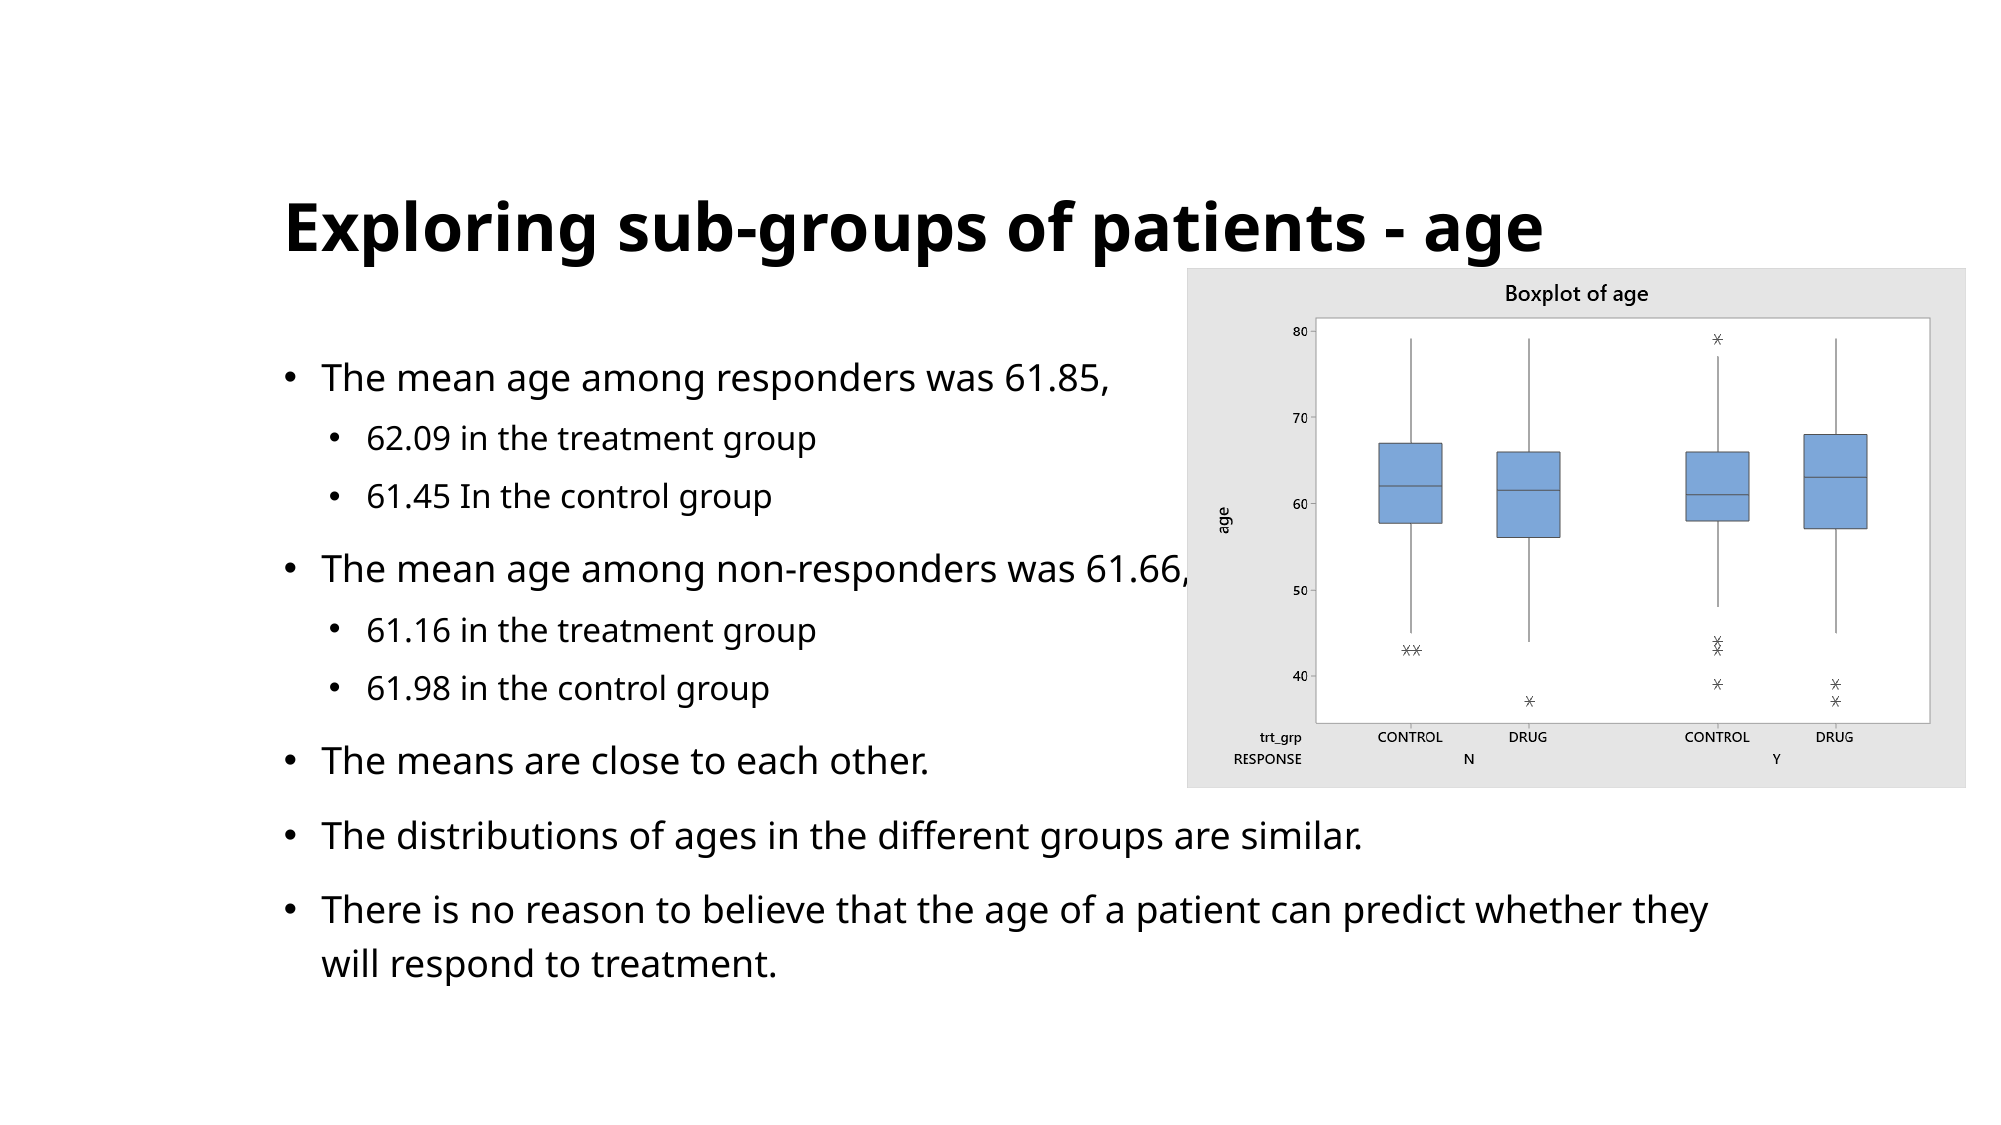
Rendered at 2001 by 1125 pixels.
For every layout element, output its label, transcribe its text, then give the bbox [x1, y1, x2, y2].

picture [1187, 268, 1966, 788]
title Exploring sub-groups of patients - age [268, 112, 1732, 337]
list The mean age among responders was 61.85, 62.09 in the treatment group 61.45 In the control group The mean age among non-responders was 61.66, 61.16 in the treatment group 61.98 in the control group The means are close to each other. The distributions of ages in the different groups are similar. There is no reason to believe that the age of a patient can predict whether they will respond to treatment. [268, 337, 1732, 1017]
